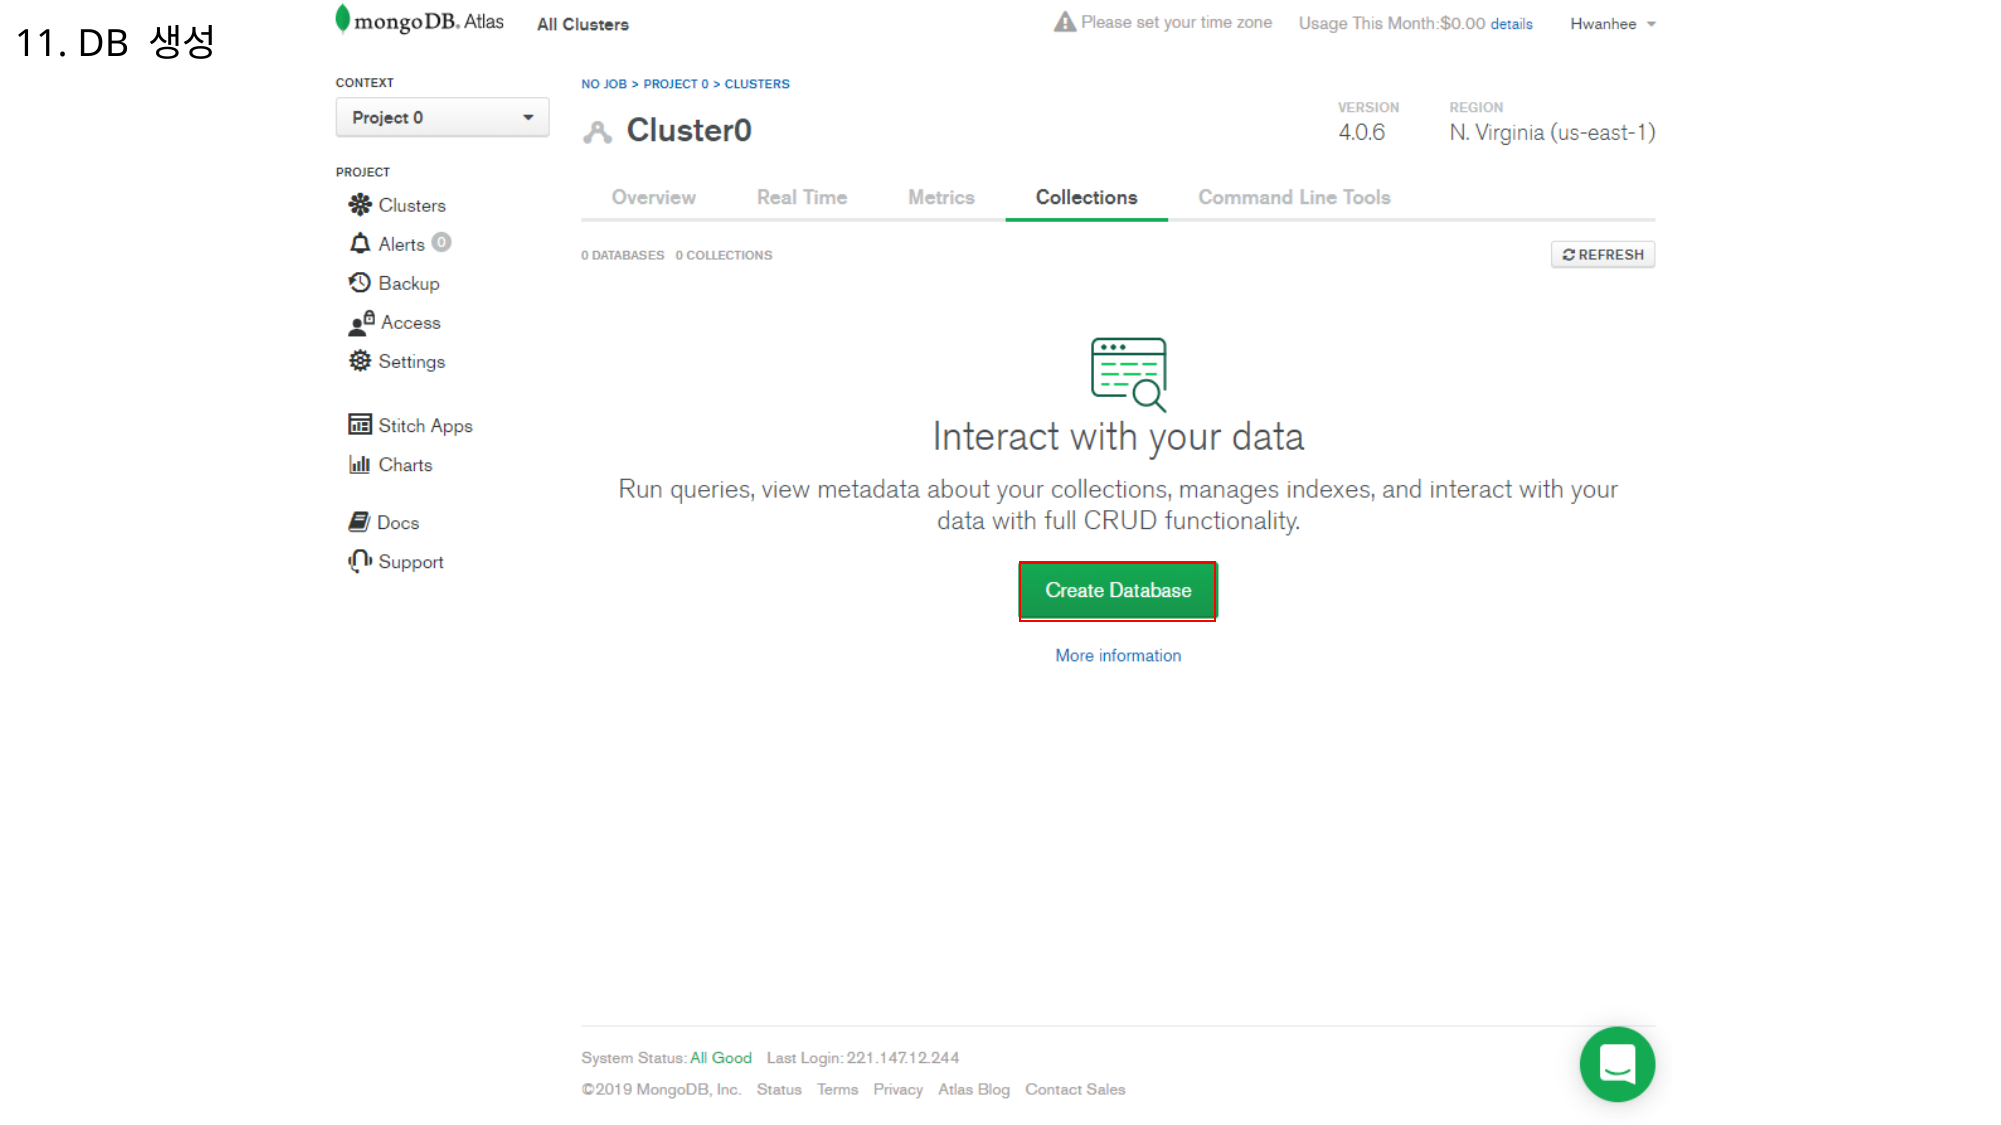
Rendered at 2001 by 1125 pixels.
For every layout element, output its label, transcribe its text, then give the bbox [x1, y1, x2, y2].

text_box 11. DB 생성 [0, 12, 232, 72]
picture [327, 0, 1672, 1125]
